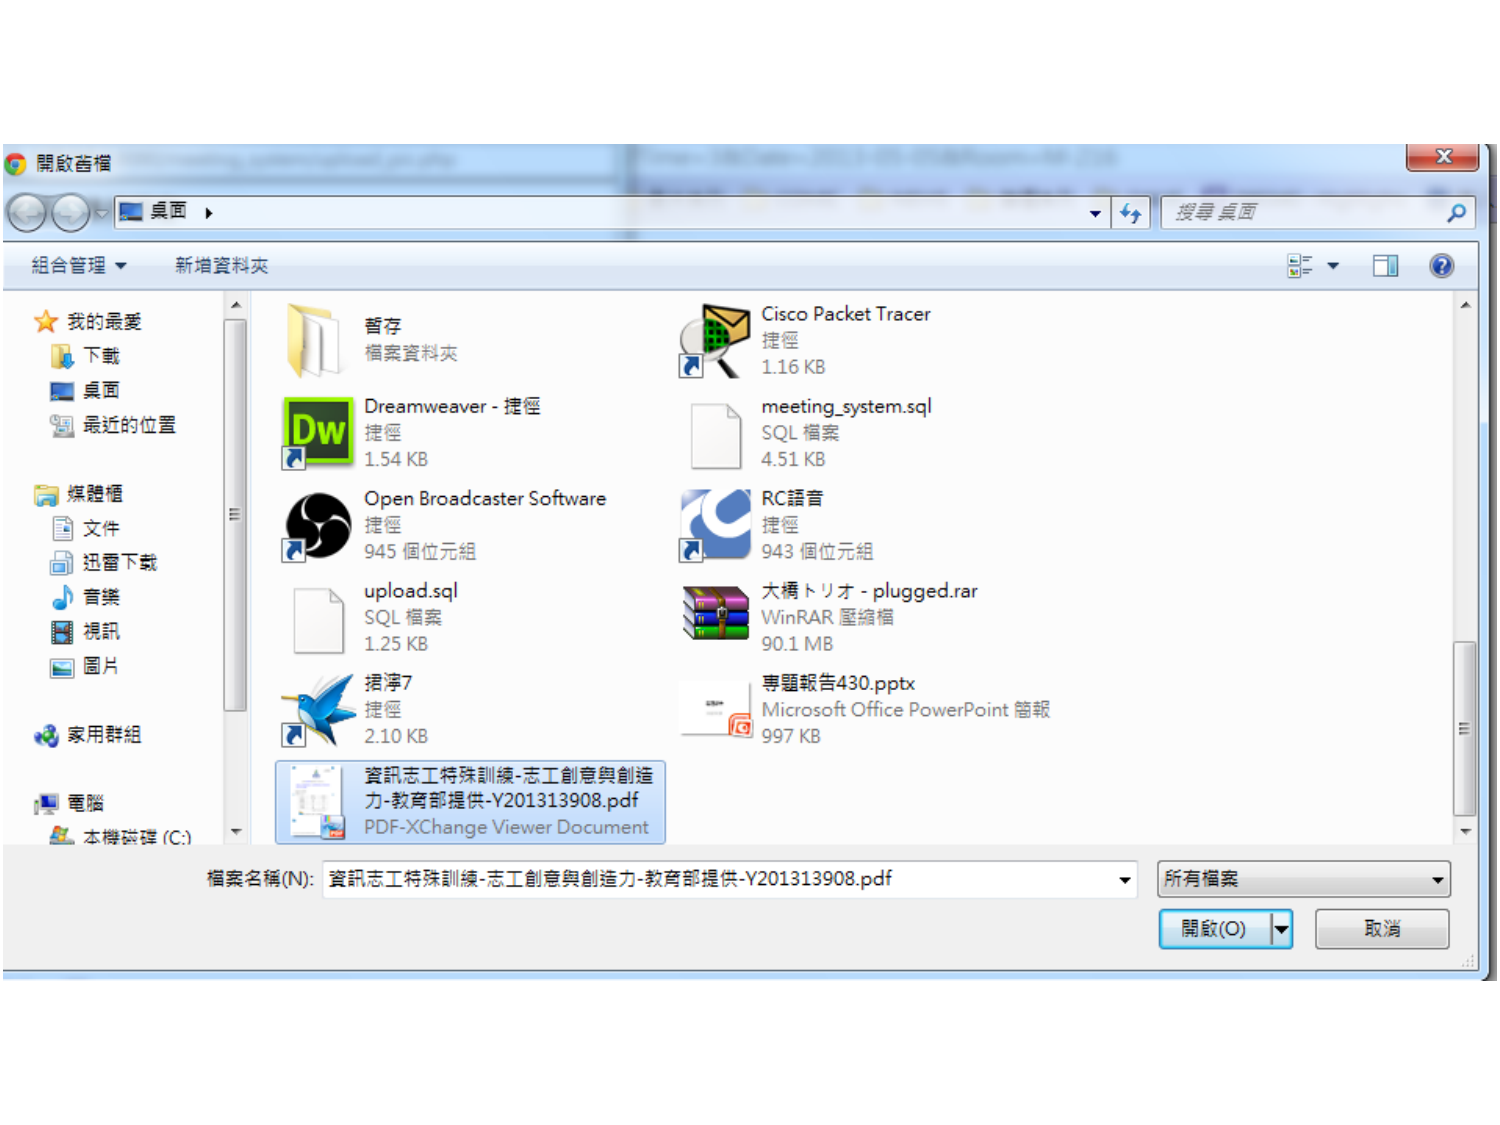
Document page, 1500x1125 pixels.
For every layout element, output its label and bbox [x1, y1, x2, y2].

picture [3, 144, 1497, 981]
